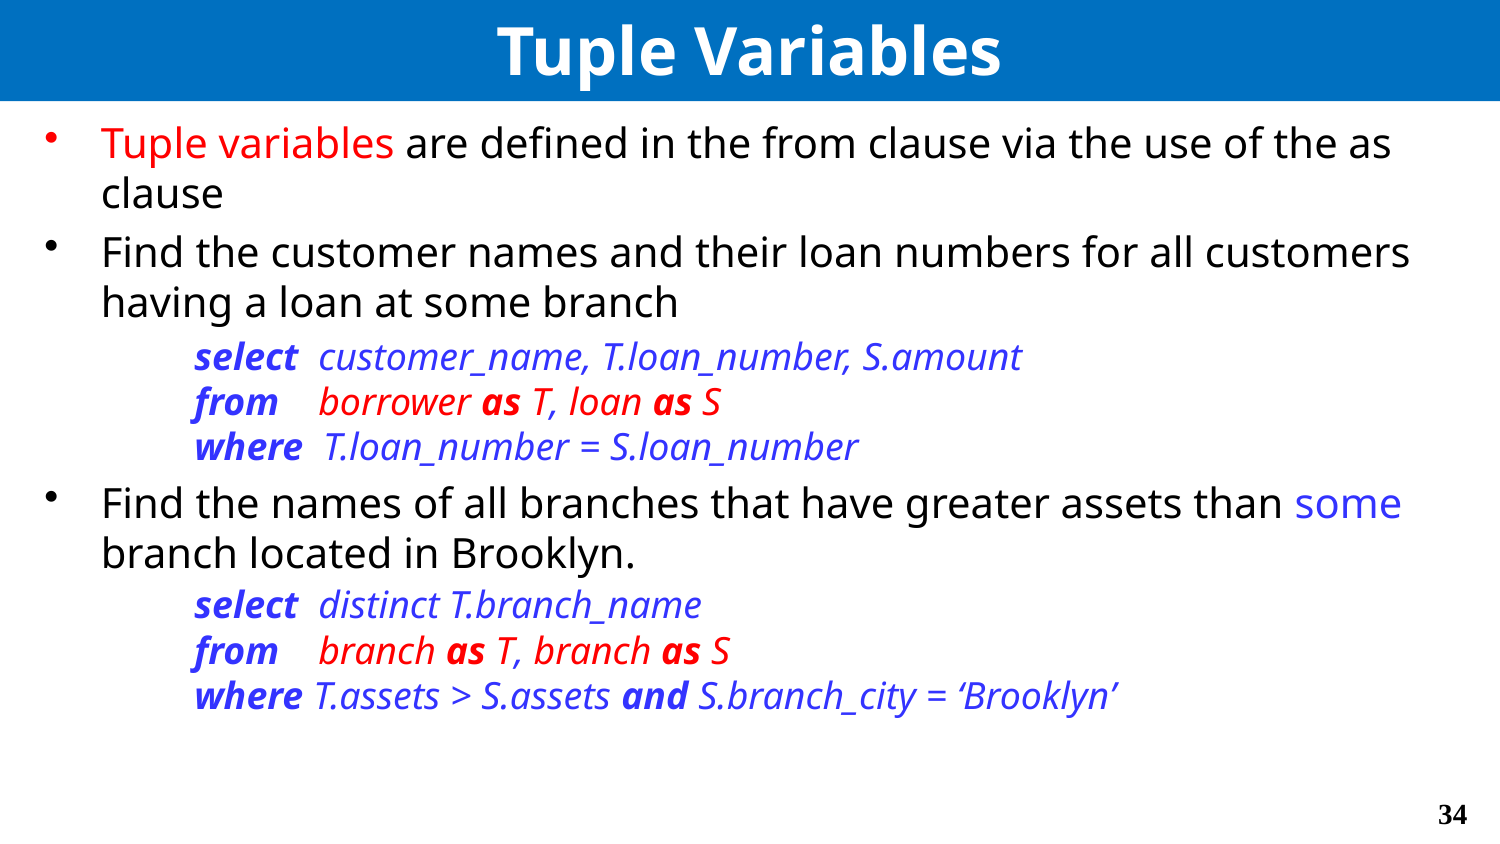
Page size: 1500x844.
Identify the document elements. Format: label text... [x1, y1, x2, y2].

list Tuple variables are defined in the from clause via the use of the as clause Find the customer names and their loan numbers for all customers having a loan at some branch select customer_name, T.loan_number, S.amount from borrower as T, loan as S where T.loan_number = S.loan_number Find the names of all branches that have greater assets than some branch located in Brooklyn. select distinct T.branch_name from branch as T, branch as S where T.assets > S.assets and S.branch_city = ‘Brooklyn’ [29, 109, 1436, 734]
title Tuple Variables [0, 0, 1500, 102]
